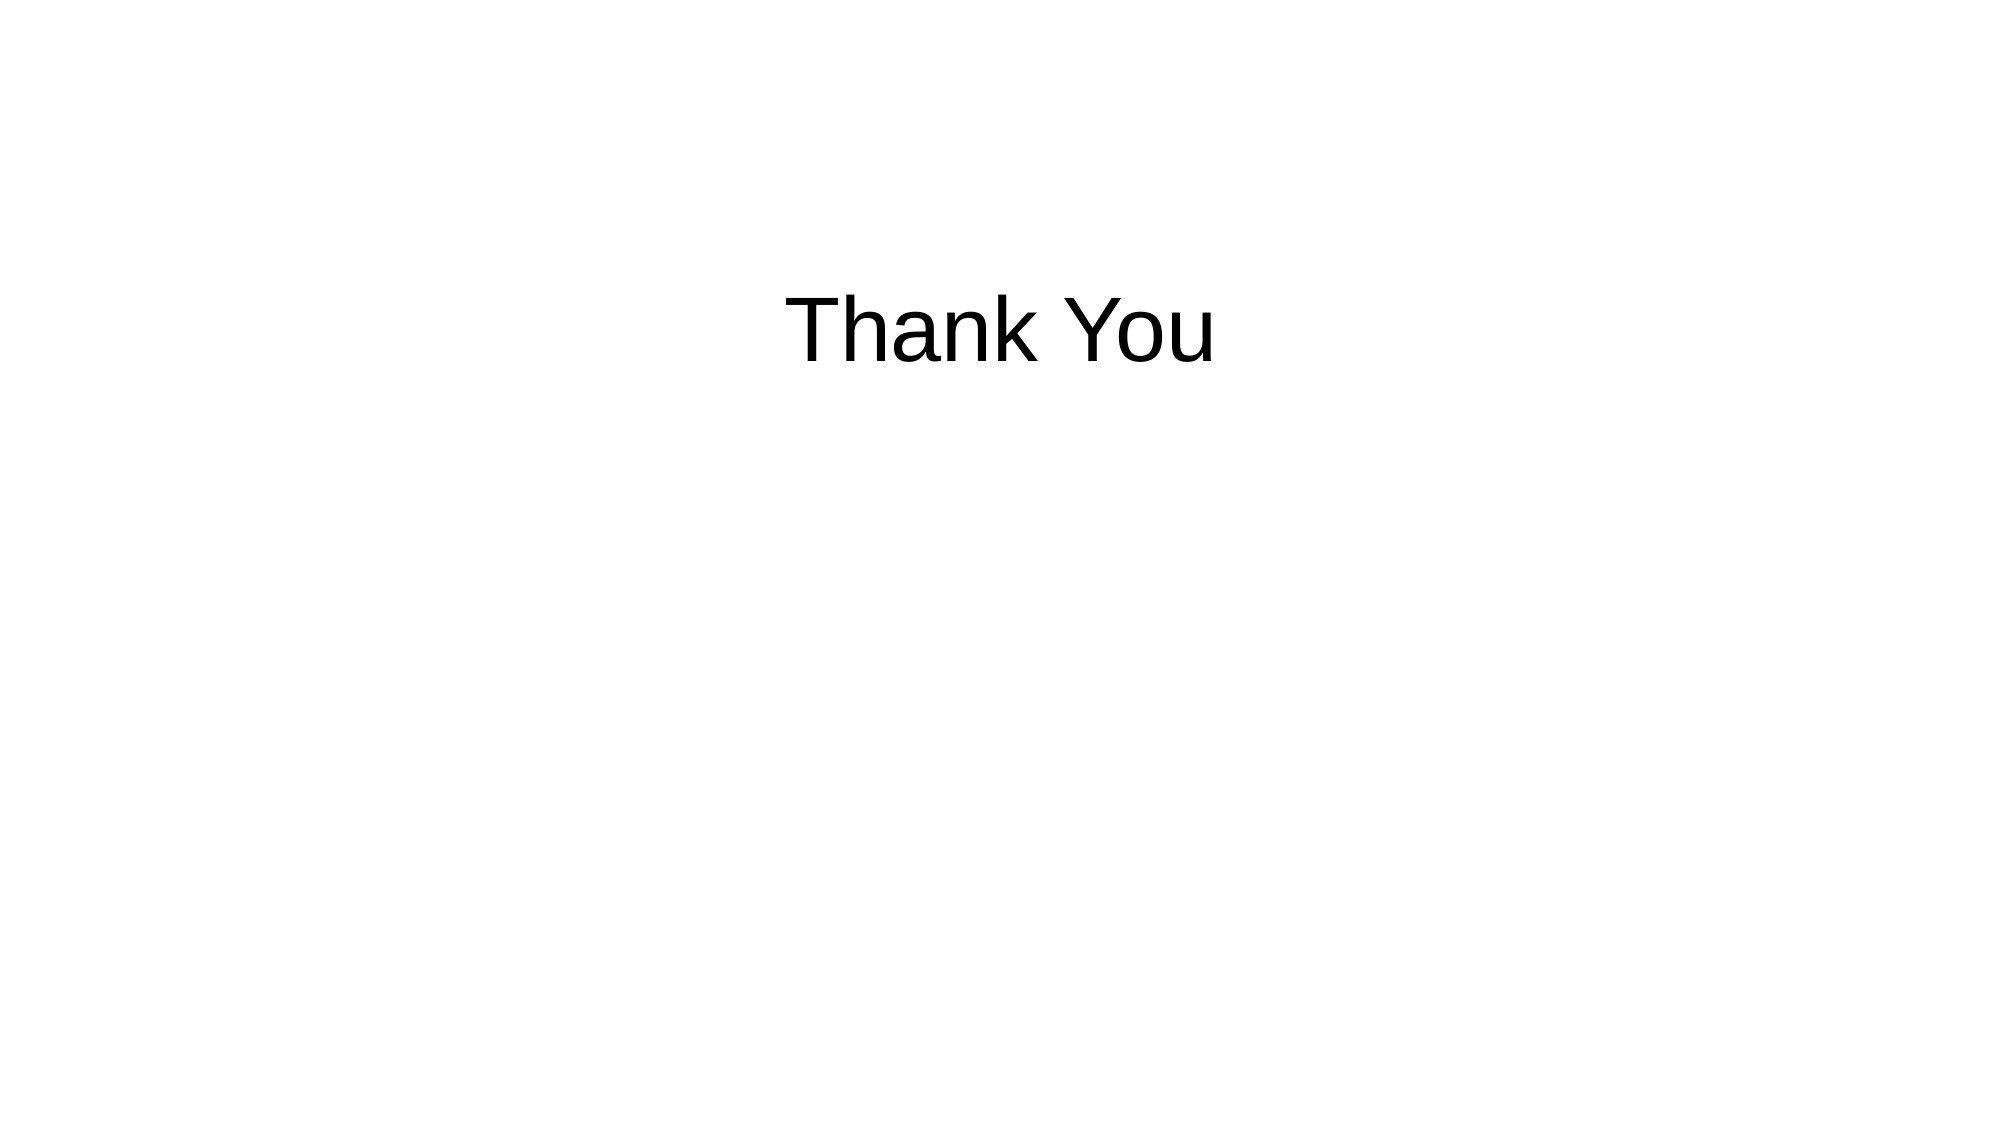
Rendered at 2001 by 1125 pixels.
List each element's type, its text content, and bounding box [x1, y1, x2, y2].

list Thank You [99, 262, 1901, 1006]
